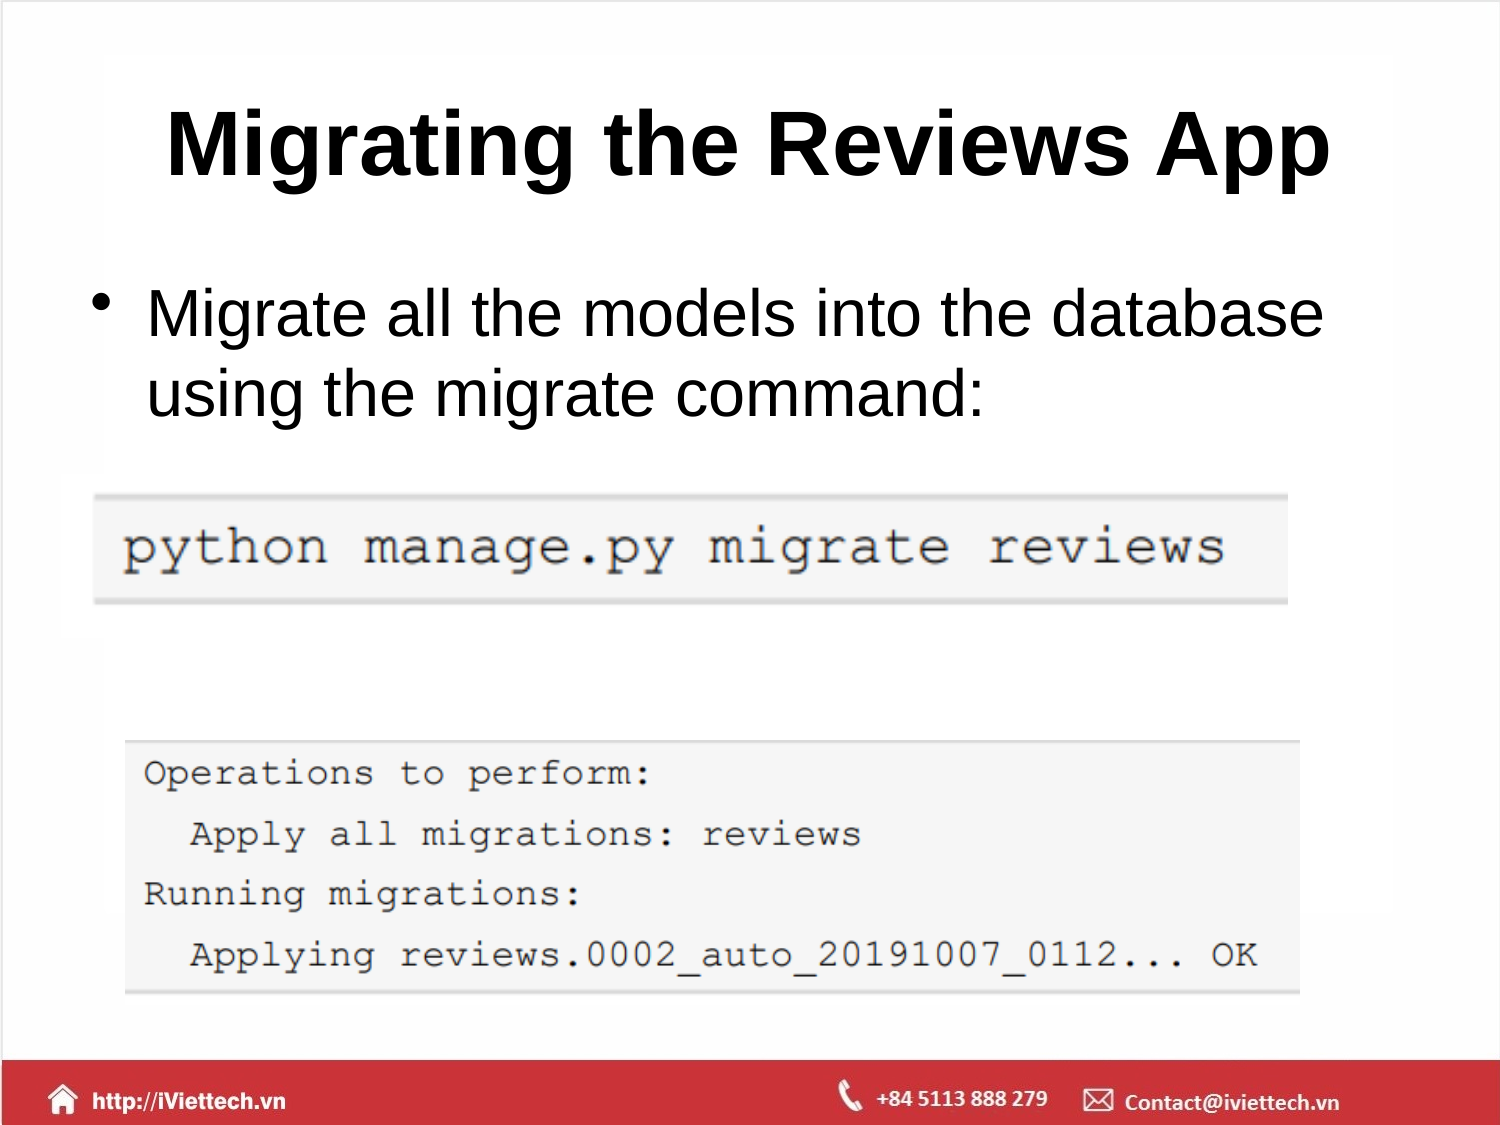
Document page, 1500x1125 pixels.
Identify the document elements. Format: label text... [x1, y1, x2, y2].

title Migrating the Reviews App [74, 44, 1426, 233]
picture [0, 0, 1500, 1125]
list Migrate all the models into the database using the migrate command: [74, 262, 1426, 1006]
